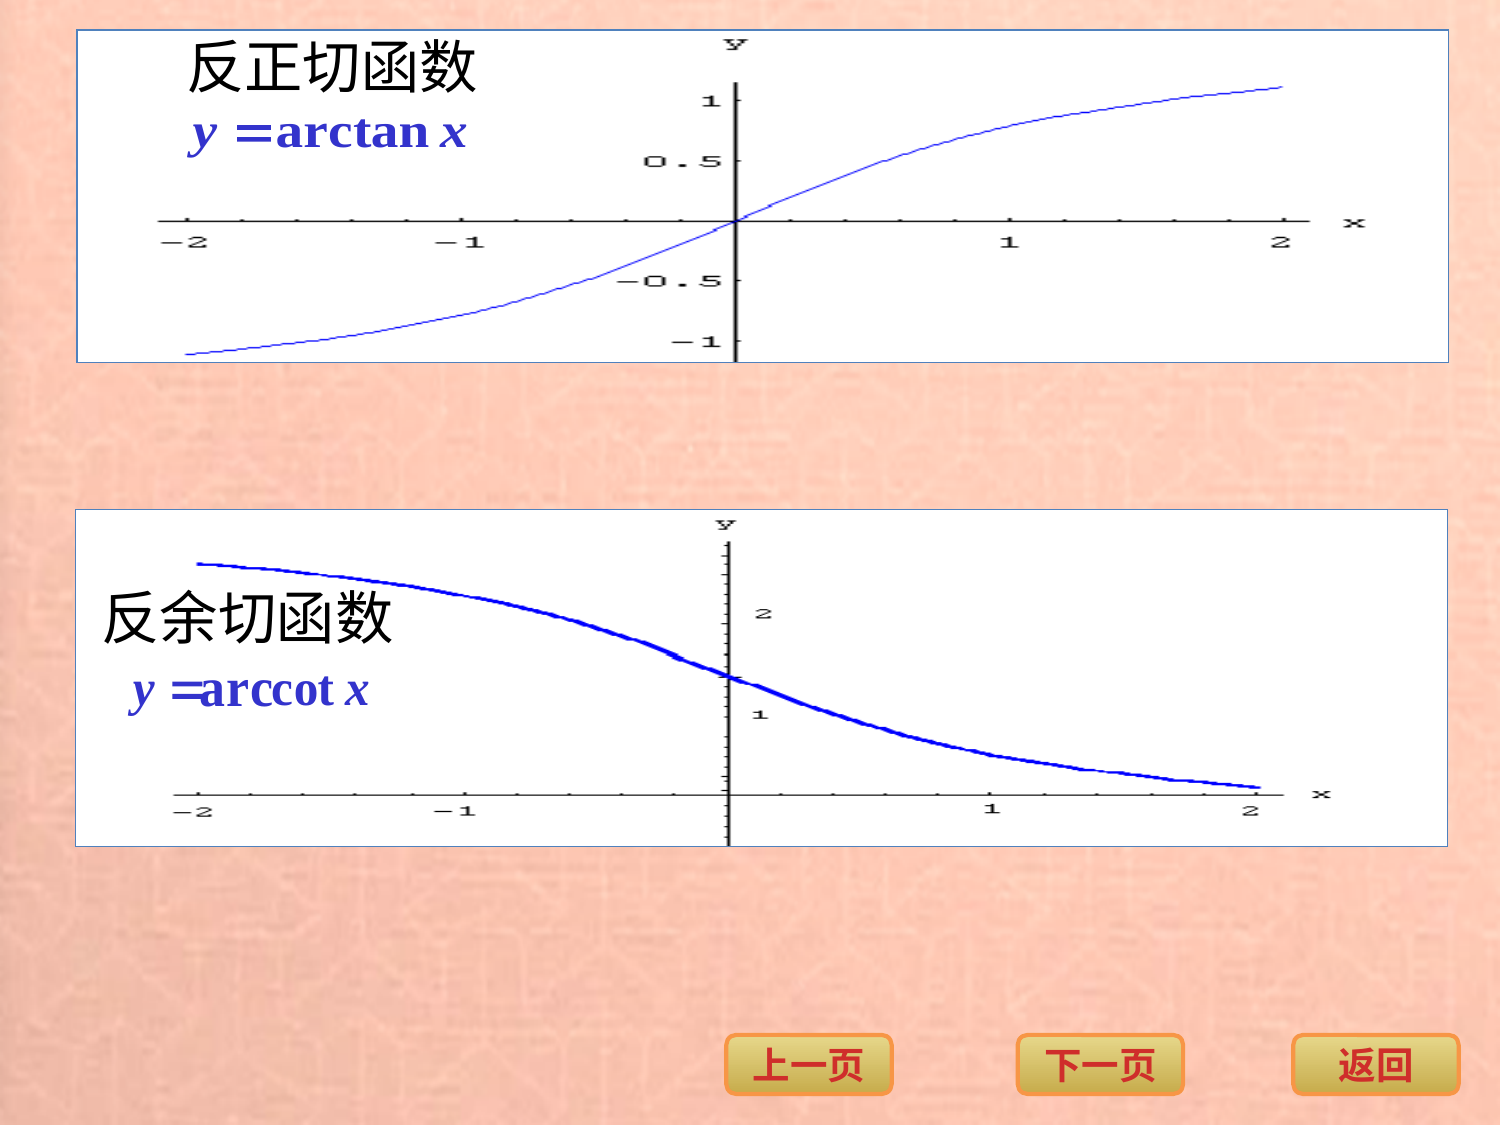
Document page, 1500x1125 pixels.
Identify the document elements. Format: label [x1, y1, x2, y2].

text_box [76, 510, 1448, 847]
text_box [197, 674, 277, 711]
picture [0, 0, 1500, 1125]
text_box [182, 34, 498, 108]
text_box [182, 115, 471, 162]
text_box [123, 668, 374, 721]
text_box [100, 585, 414, 659]
